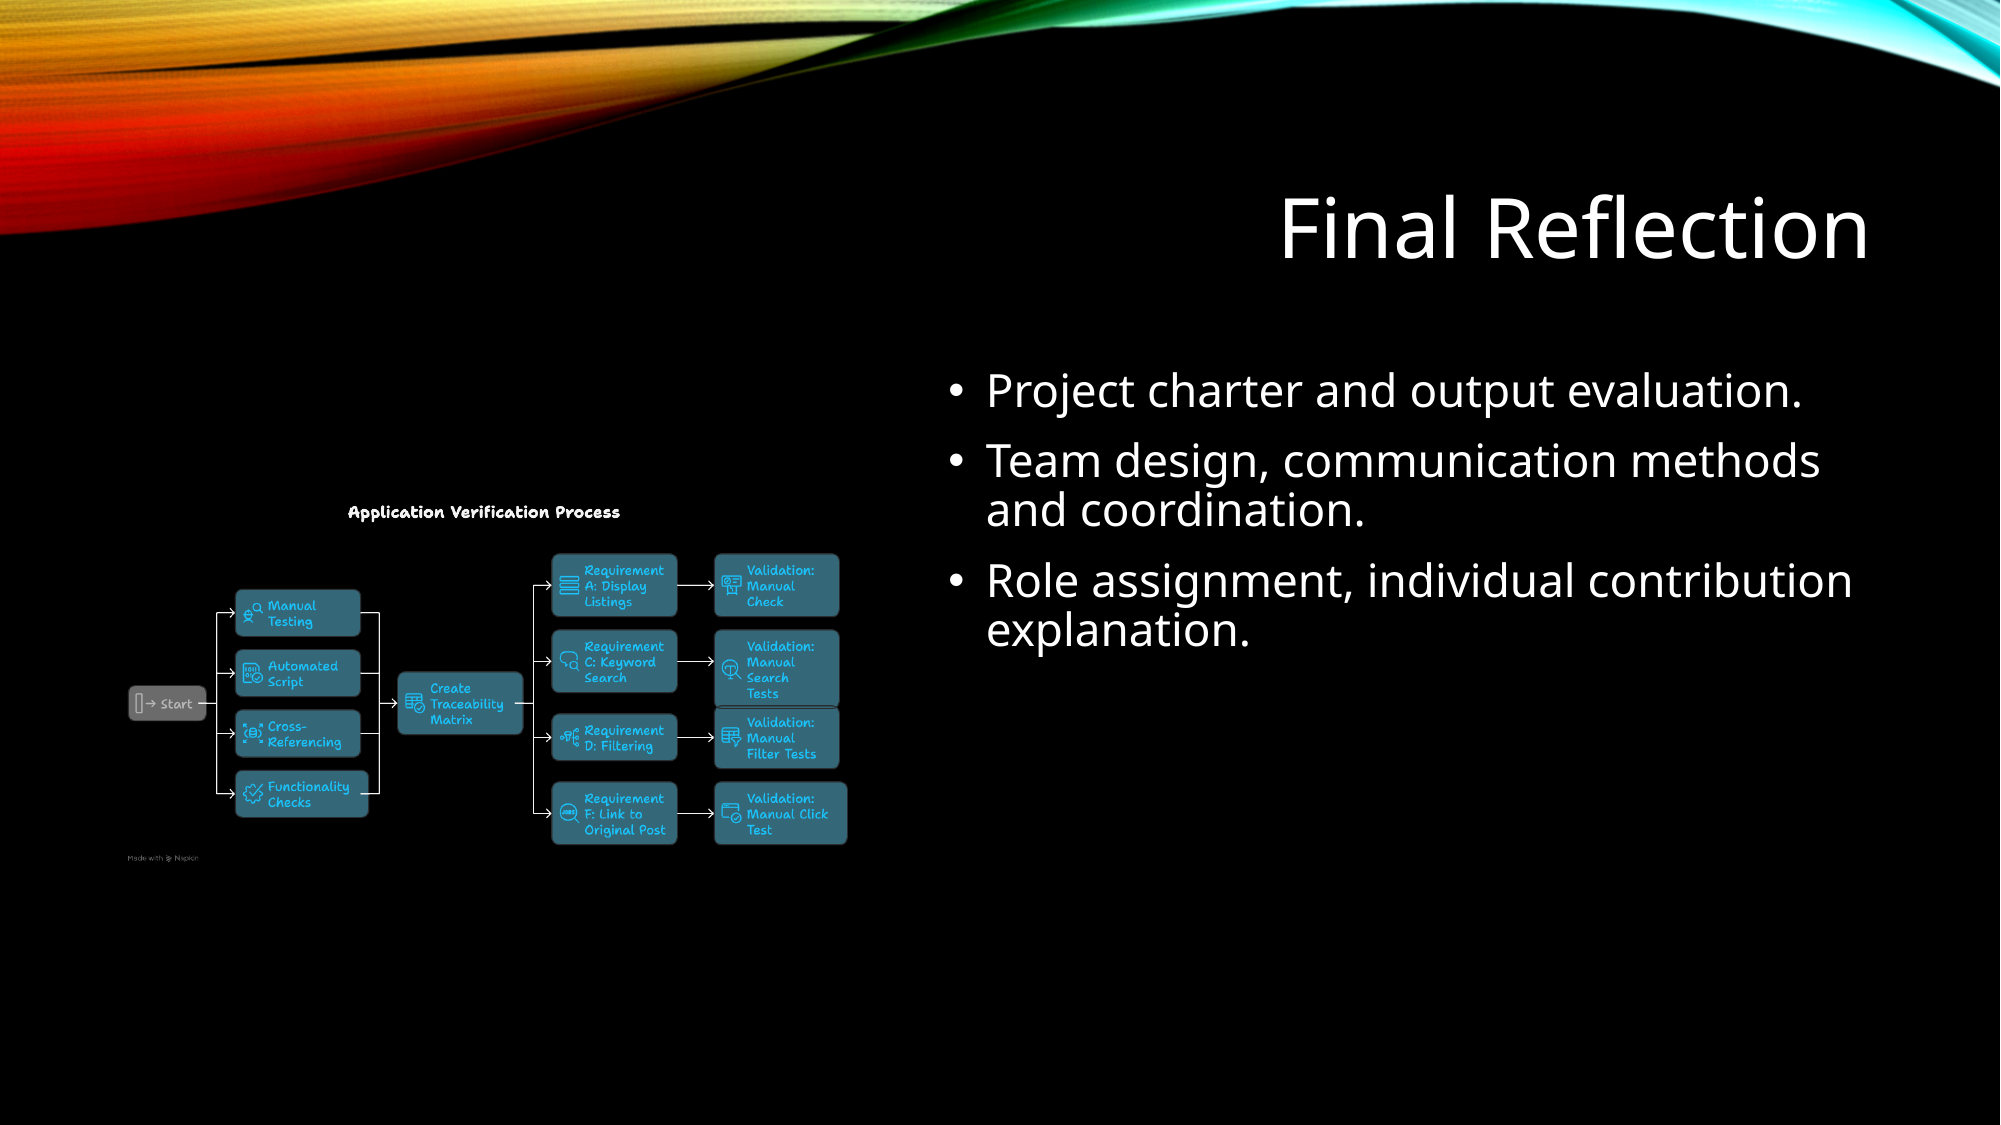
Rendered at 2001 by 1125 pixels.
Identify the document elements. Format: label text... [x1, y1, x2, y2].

list Project charter and output evaluation. Team design, communication methods and coordination. Role assignment, individual contribution explanation. [933, 360, 1888, 1021]
picture [112, 467, 855, 876]
picture [0, 0, 2000, 237]
title Final Reflection [474, 125, 1888, 338]
